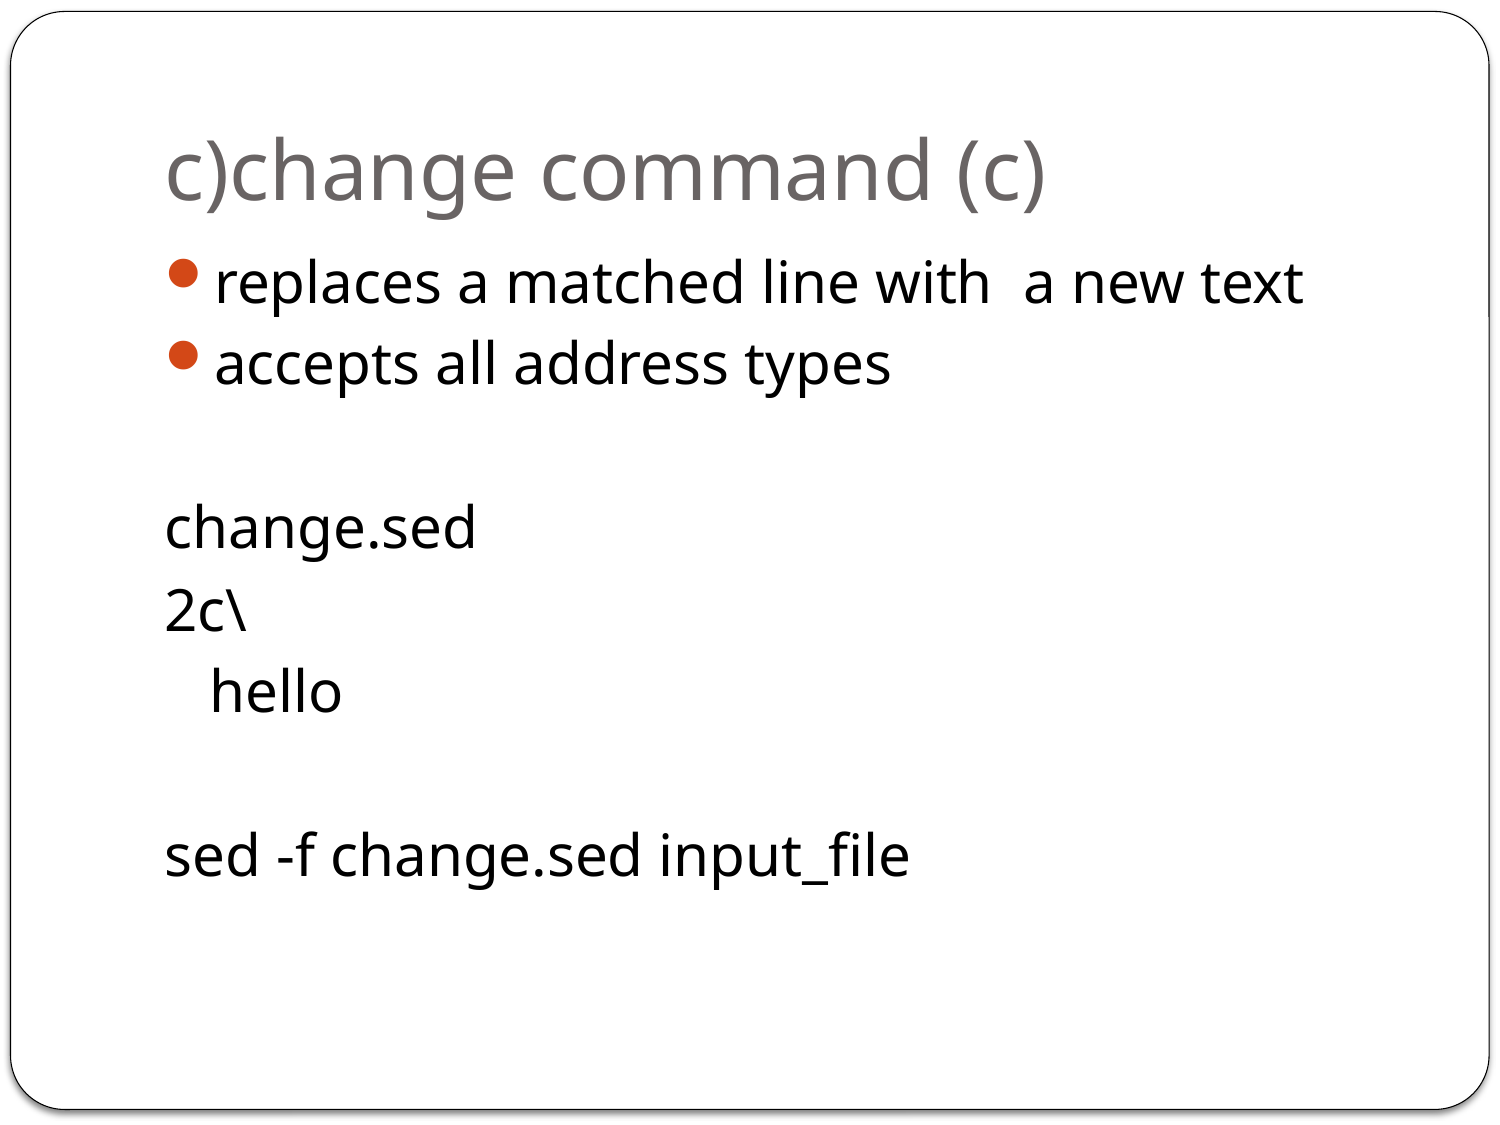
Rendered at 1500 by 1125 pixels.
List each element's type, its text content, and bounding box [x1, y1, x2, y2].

title c)change command (c) [150, 45, 1425, 233]
list replaces a matched line with a new text accepts all address types change.sed 2c\ hello sed -f change.sed input_file [150, 237, 1425, 988]
